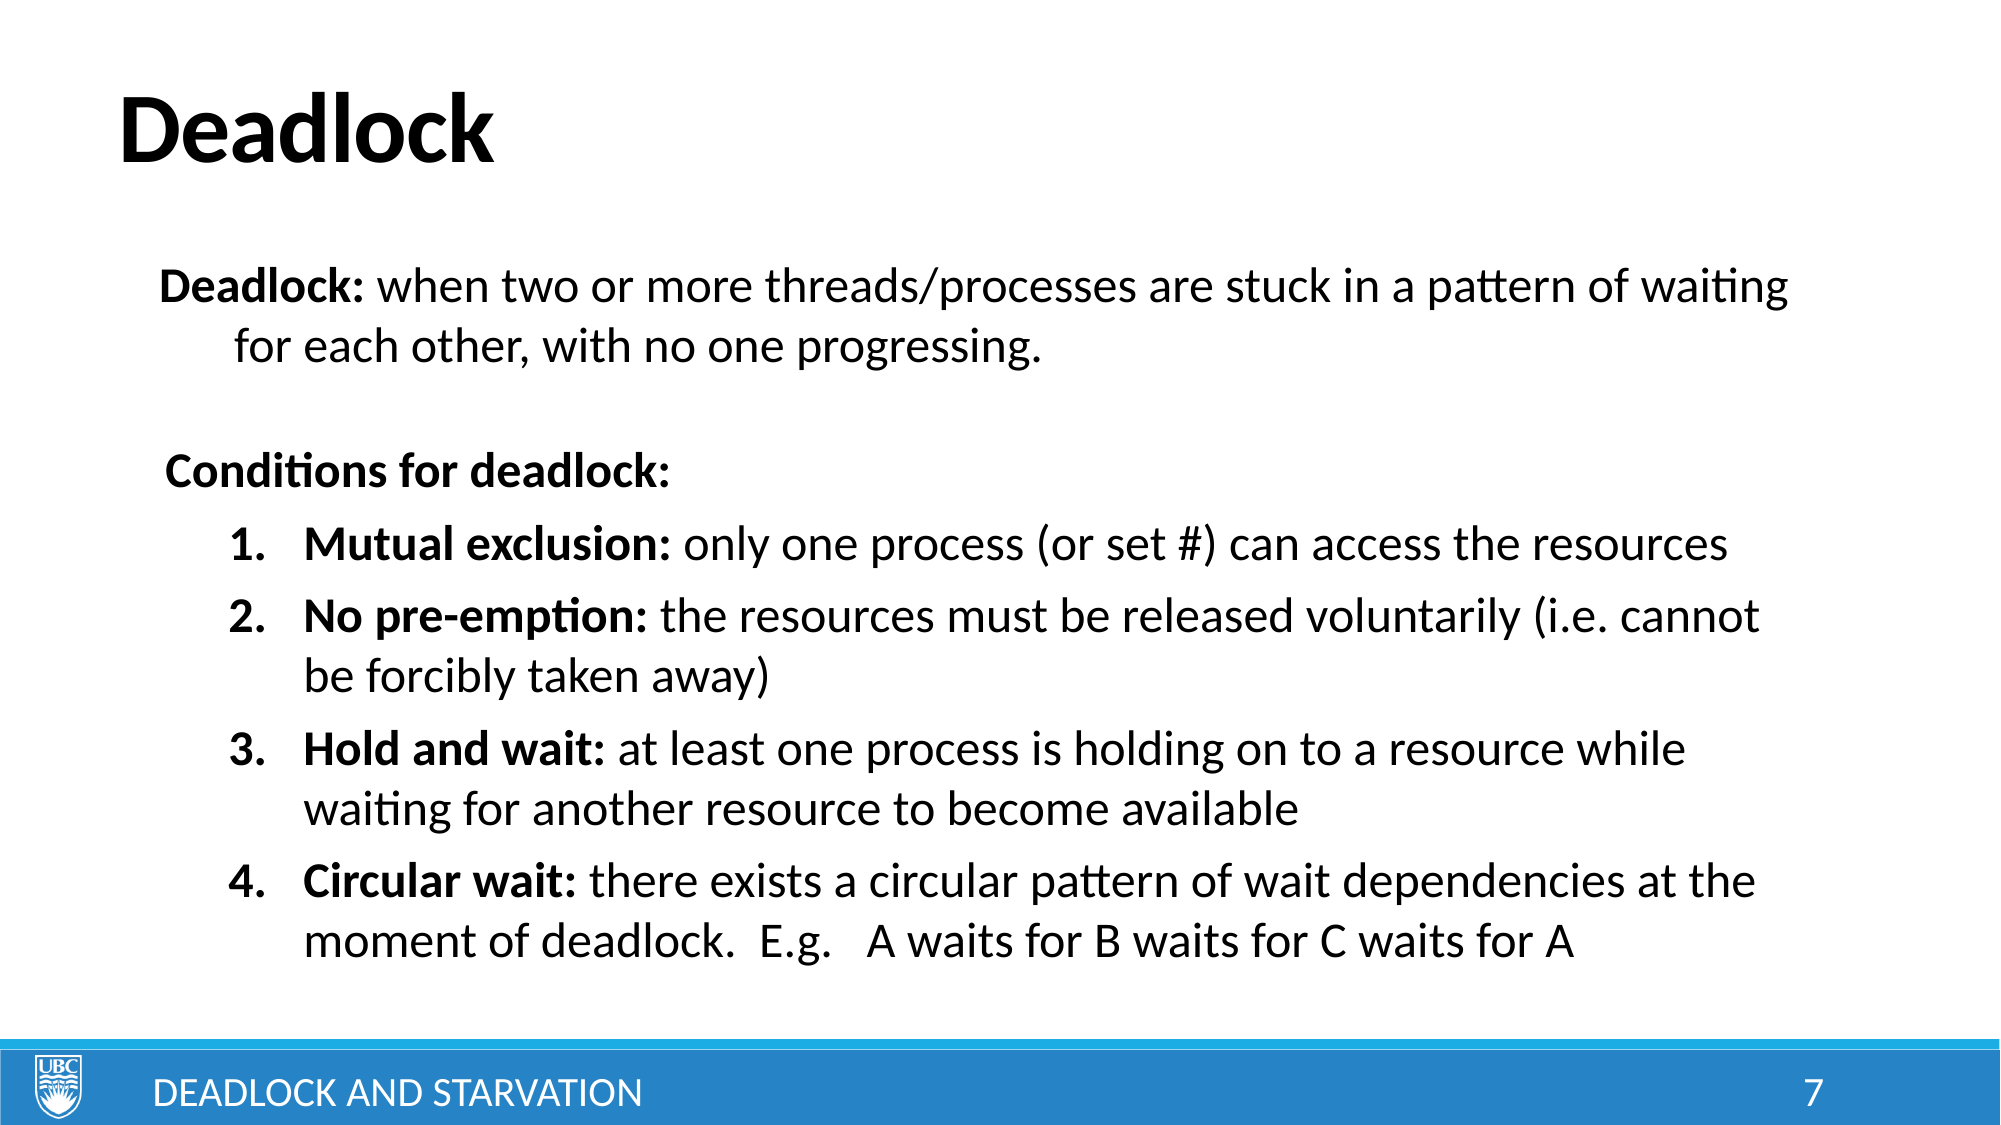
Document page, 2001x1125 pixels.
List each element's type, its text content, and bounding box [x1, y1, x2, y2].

text_box Conditions for deadlock: Mutual exclusion: only one process (or set #) can access the resources No pre-emption: the resources must be released voluntarily (i.e. cannot be forcibly taken away) Hold and wait: at least one process is holding on to a resource while waiting for another resource to become available Circular wait: there exists a circular pattern of wait dependencies at the moment of deadlock. E.g. A waits for B waits for C waits for A [165, 429, 1816, 976]
footer Deadlock and Starvation [137, 1059, 1396, 1120]
picture [35, 1055, 82, 1119]
list Deadlock: when two or more threads/processes are stuck in a pattern of waiting for each other, with no one progressing. [159, 244, 1810, 381]
slide_number 7 [1624, 1059, 1840, 1120]
title Deadlock [103, 62, 1754, 191]
